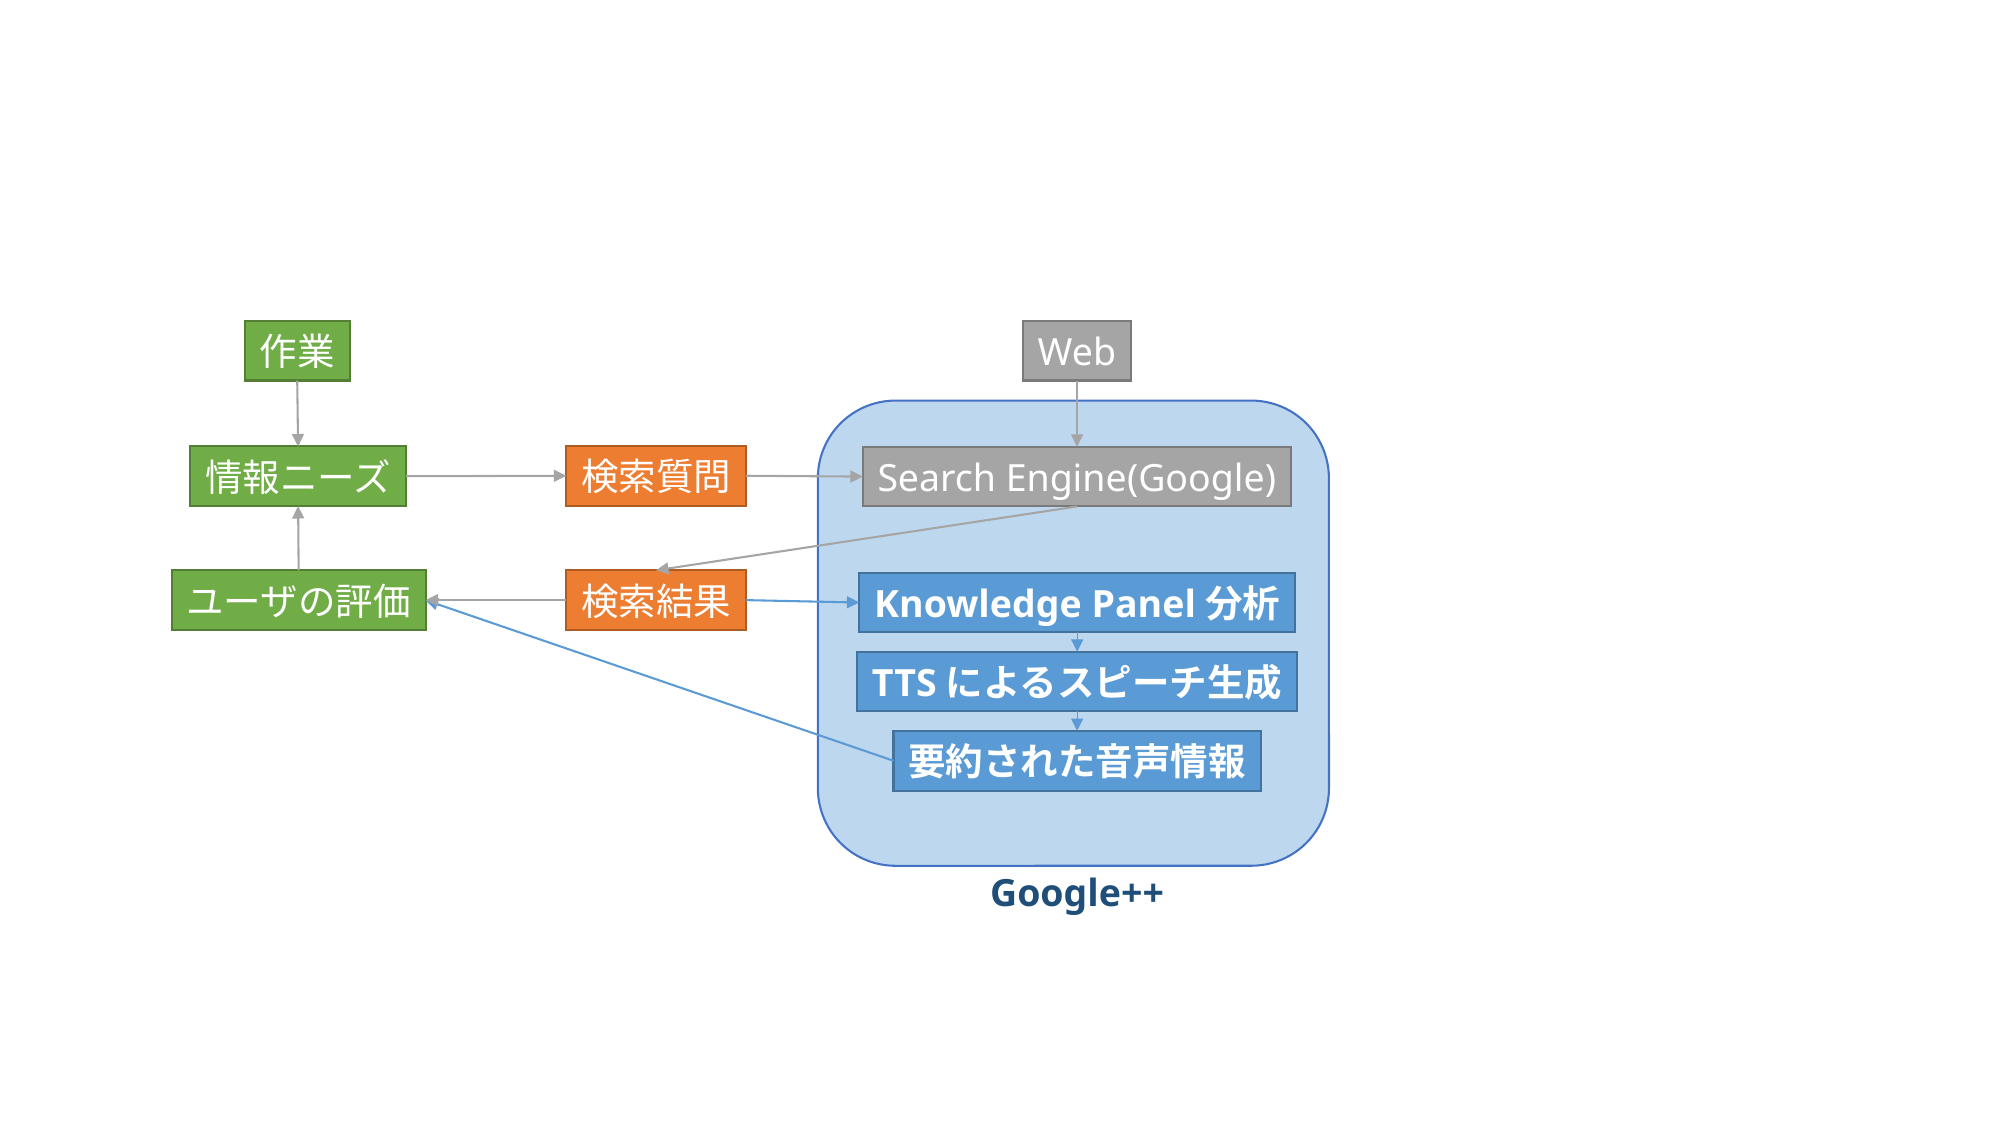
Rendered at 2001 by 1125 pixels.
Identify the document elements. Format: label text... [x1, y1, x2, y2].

text_box TTSによるスピーチ生成 [892, 651, 1298, 712]
text_box 検索結果 [565, 569, 747, 600]
text_box 作業 [244, 320, 351, 382]
text_box 要約された音声情報 [892, 730, 1262, 792]
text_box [656, 507, 1078, 571]
text_box Knowledge Panel分析 [858, 572, 1296, 633]
text_box 検索質問 [565, 445, 747, 507]
text_box [816, 399, 1331, 867]
text_box ユーザの評価 [171, 569, 427, 631]
text_box 情報ニーズ [189, 445, 407, 507]
text_box Google++ [975, 862, 1180, 922]
text_box Web [1022, 320, 1132, 382]
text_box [427, 600, 892, 762]
text_box Search Engine(Google) [862, 446, 1292, 507]
